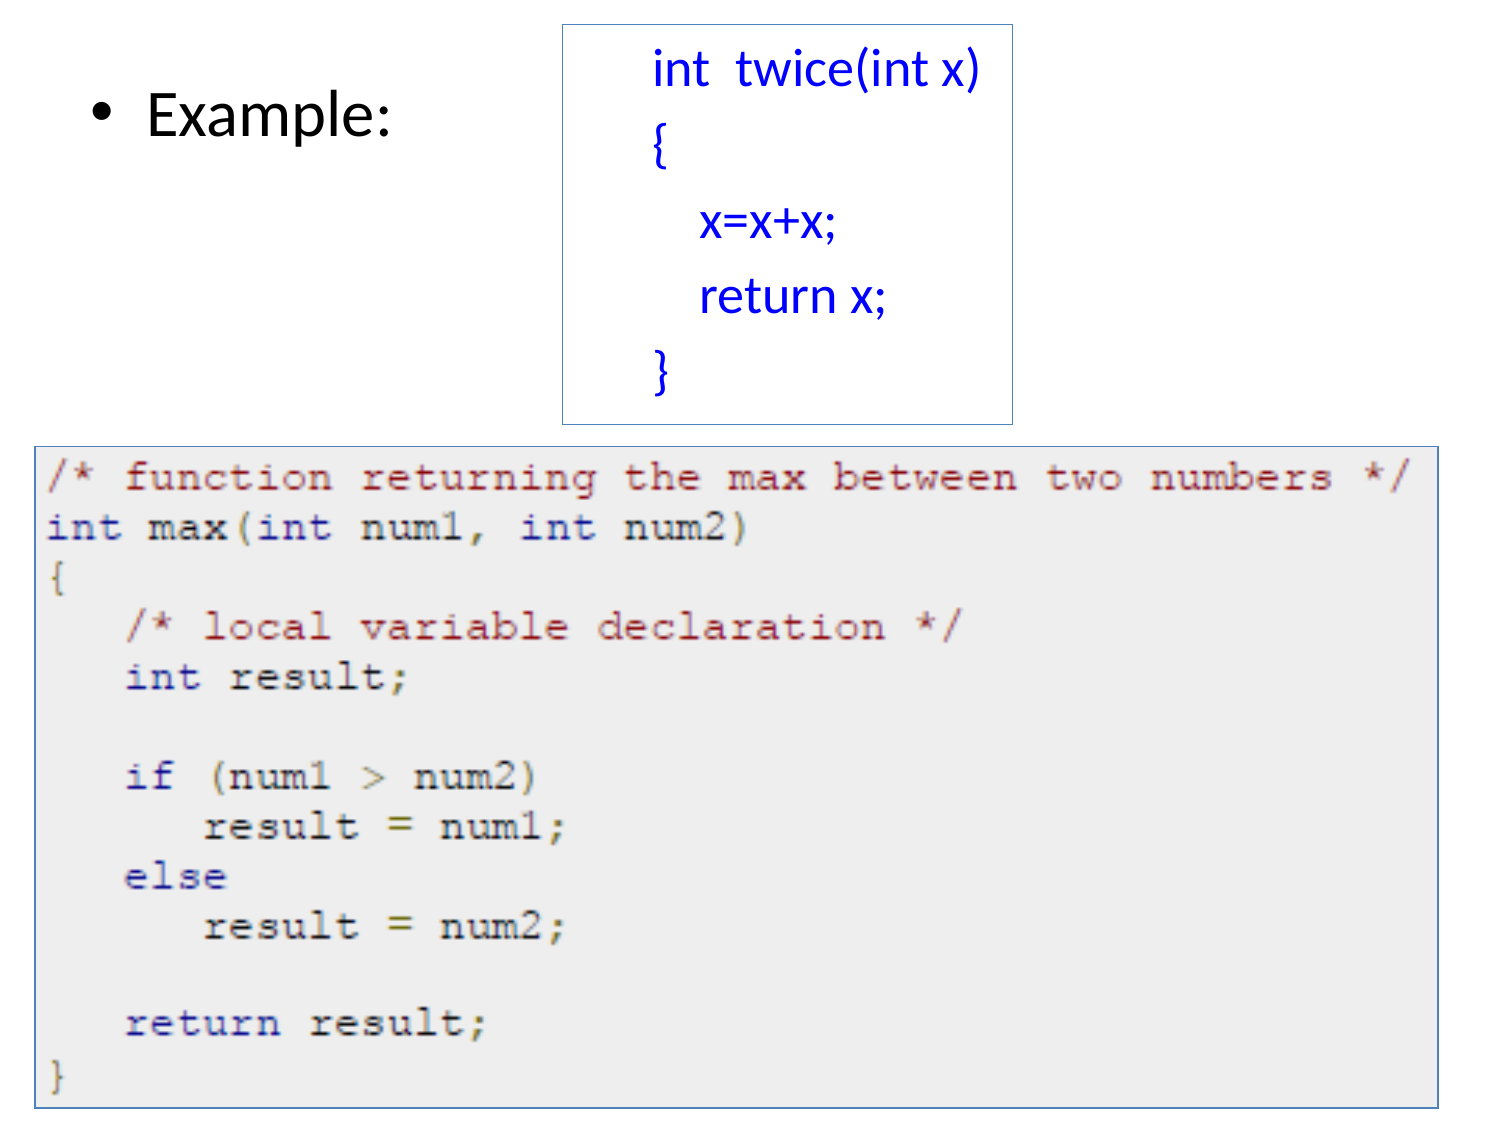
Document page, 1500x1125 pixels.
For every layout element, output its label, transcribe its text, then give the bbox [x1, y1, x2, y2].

list Example: [75, 62, 1425, 445]
picture [35, 446, 1438, 1108]
text_box int twice(int x) { x=x+x; return x; } [562, 24, 1013, 425]
